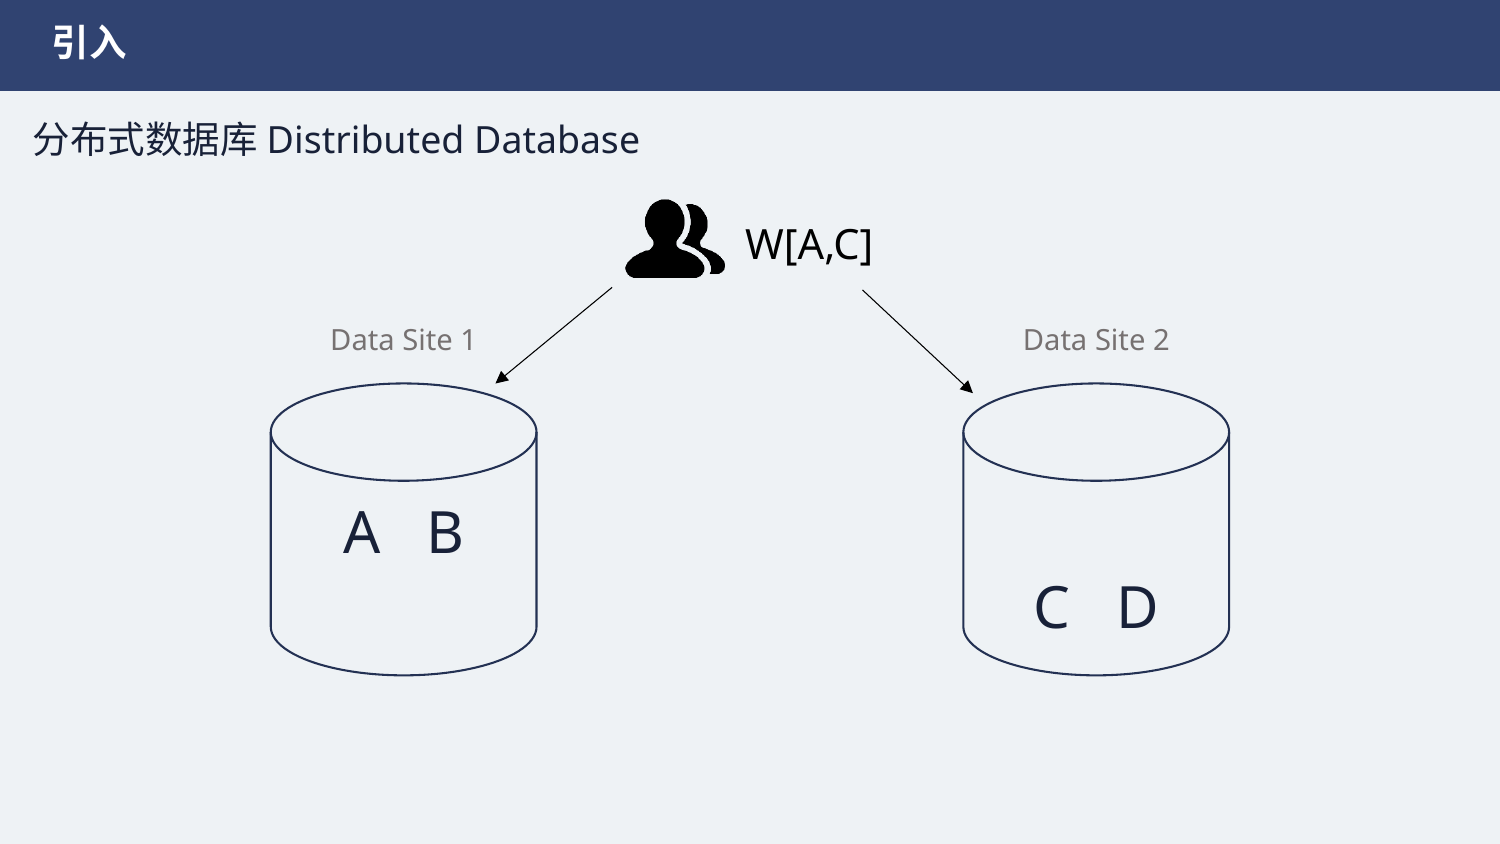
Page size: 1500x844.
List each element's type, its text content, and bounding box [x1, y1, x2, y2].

text_box W[A,C] [730, 210, 889, 275]
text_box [862, 289, 973, 394]
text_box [495, 287, 613, 384]
text_box 分布式数据库Distributed Database [17, 108, 656, 169]
text_box 引入 [36, 11, 142, 72]
text_box [962, 382, 1231, 677]
text_box A B [328, 487, 479, 573]
text_box [269, 382, 538, 677]
text_box Data Site 1 [315, 313, 492, 364]
picture [625, 188, 725, 288]
text_box C D [1018, 562, 1174, 648]
text_box Data Site 2 [1007, 313, 1185, 364]
